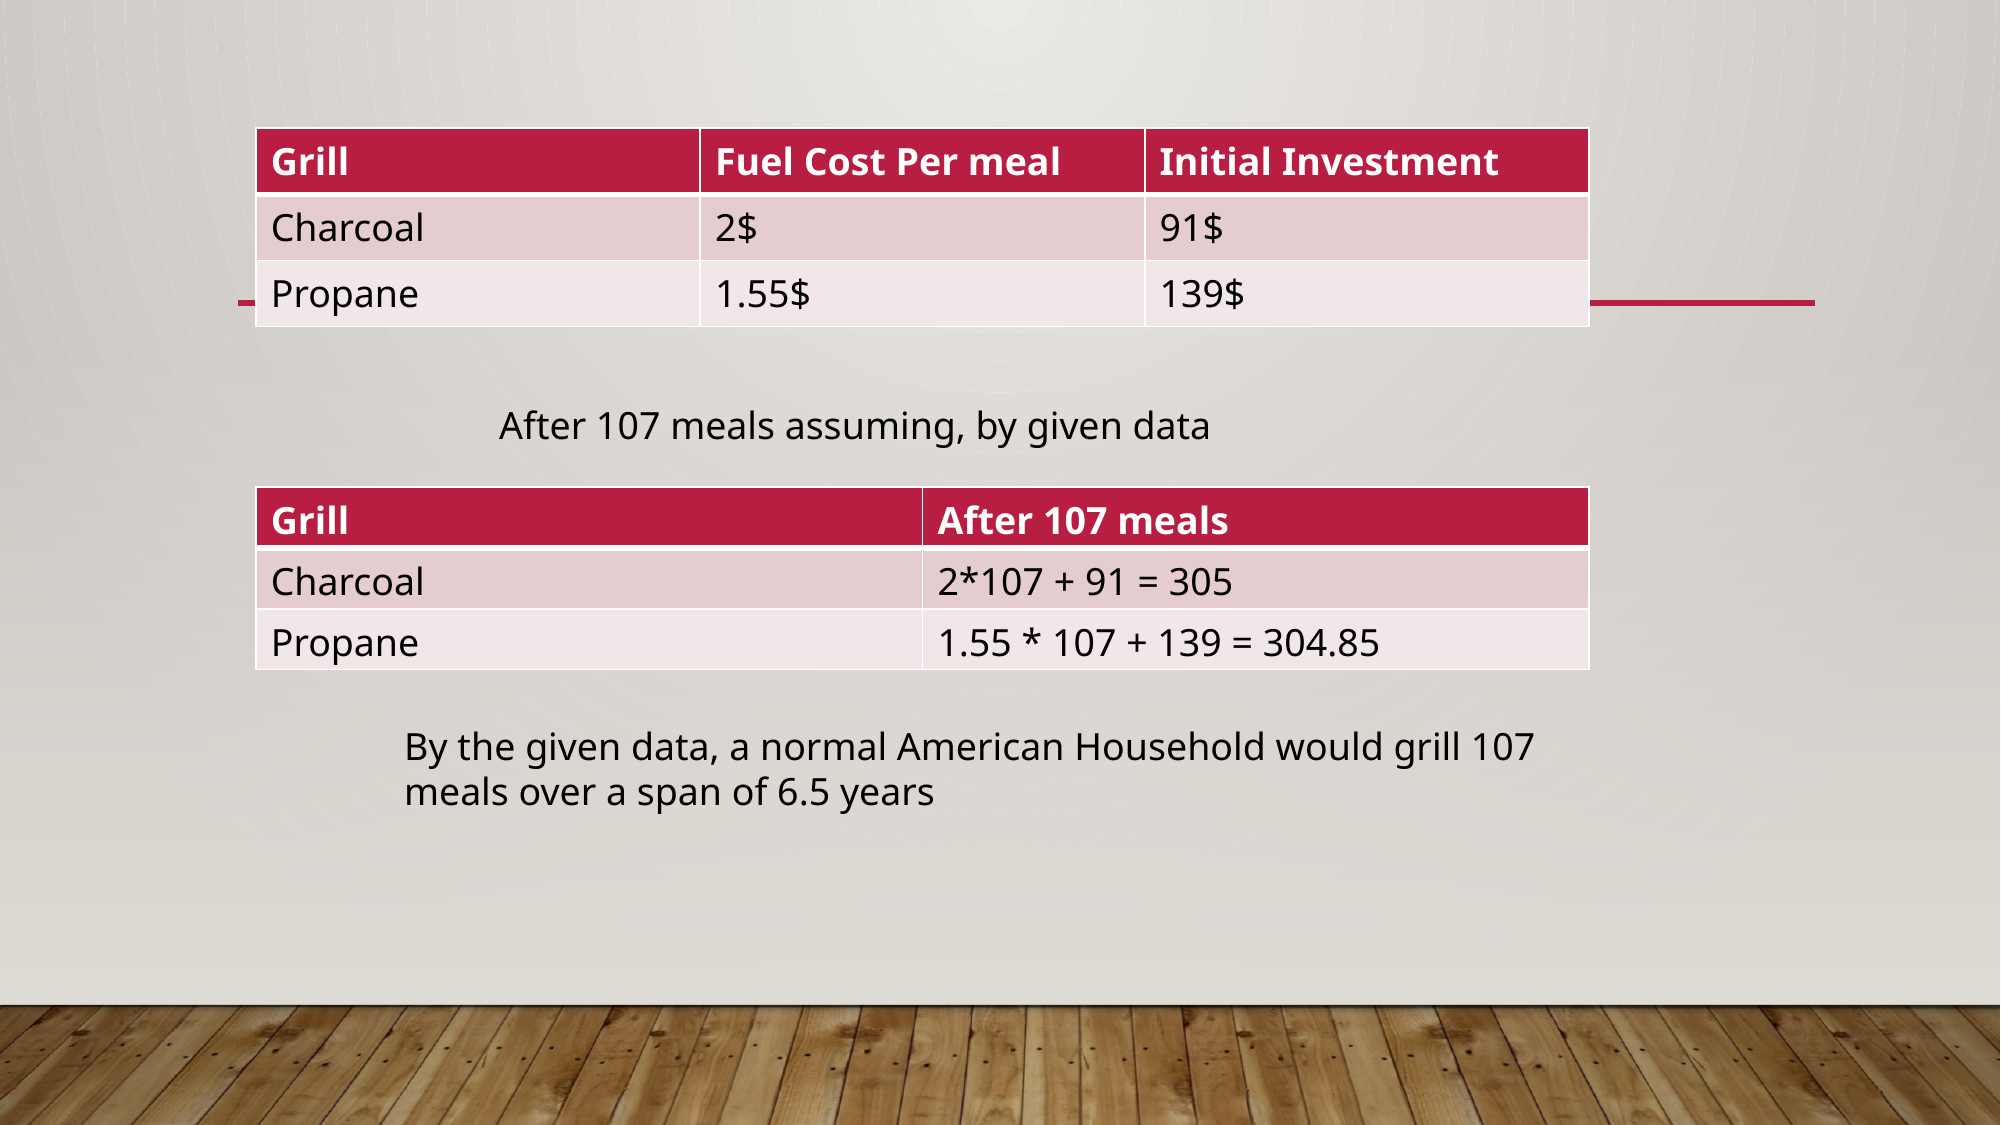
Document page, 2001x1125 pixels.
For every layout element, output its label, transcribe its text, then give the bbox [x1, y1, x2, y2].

table_cell Propane [257, 610, 922, 669]
table_cell Propane [257, 261, 699, 326]
table_cell 1.55 * 107 + 139 = 304.85 [923, 610, 1588, 669]
table_cell 2$ [701, 197, 1144, 260]
text_box By the given data, a normal American Household would grill 107 meals over a span of 6.5 years [389, 715, 1590, 821]
table_header Initial Investment [1146, 129, 1588, 192]
table_cell Charcoal [257, 551, 922, 608]
table_cell 91$ [1146, 197, 1588, 260]
table_cell 1.55$ [701, 261, 1144, 326]
table_header Grill [257, 488, 922, 545]
table_cell 2*107 + 91 = 305 [923, 551, 1588, 608]
picture [0, 1005, 2000, 1125]
table_cell Charcoal [257, 197, 699, 260]
table_cell 139$ [1146, 261, 1588, 326]
table_header After 107 meals [923, 488, 1588, 545]
text_box After 107 meals assuming, by given data [484, 394, 1463, 455]
table_header Fuel Cost Per meal [701, 129, 1144, 192]
table_header Grill [257, 129, 699, 192]
